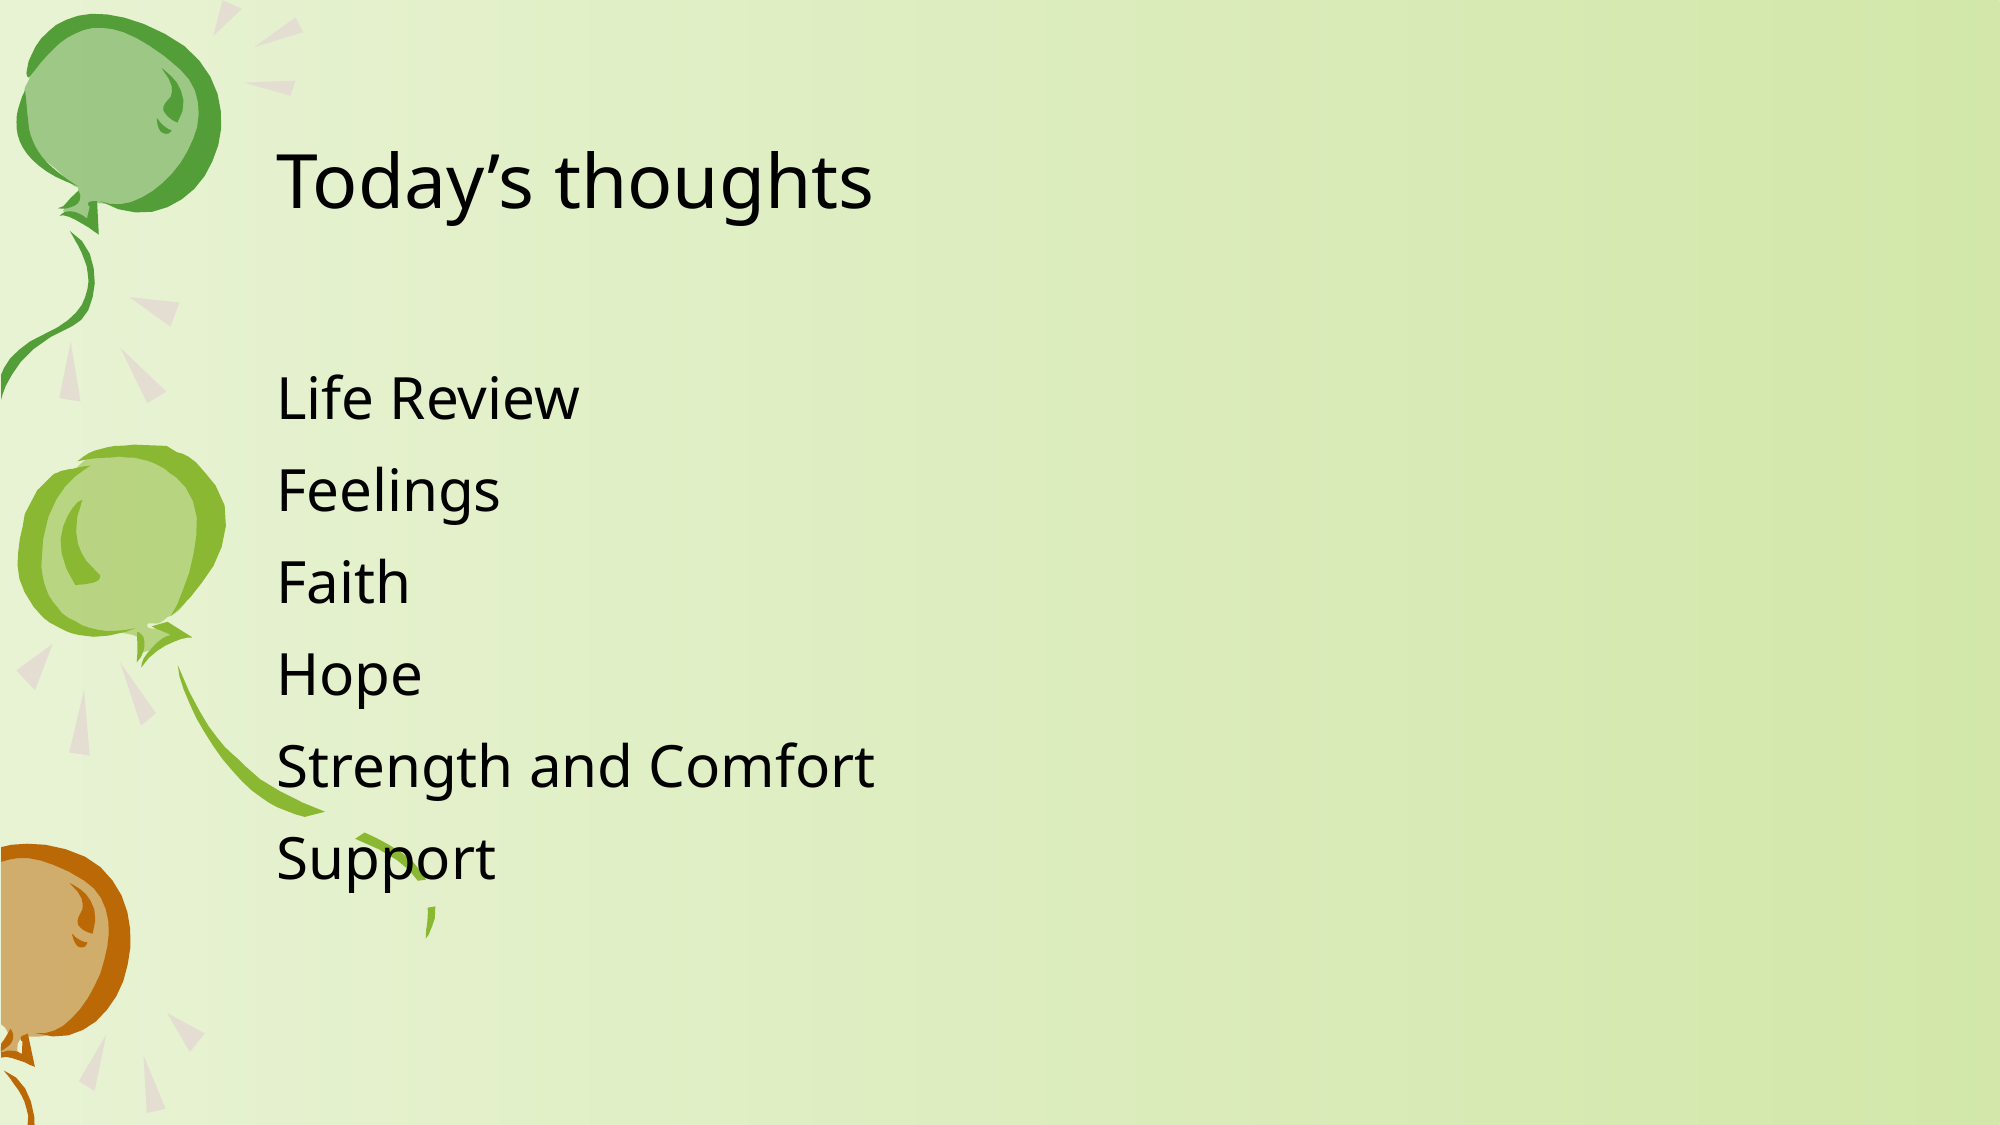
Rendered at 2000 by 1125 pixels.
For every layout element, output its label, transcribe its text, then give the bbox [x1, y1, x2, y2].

list Life Review Feelings Faith Hope Strength and Comfort Support [261, 262, 1867, 1013]
title Today’s thoughts [261, 29, 1867, 233]
